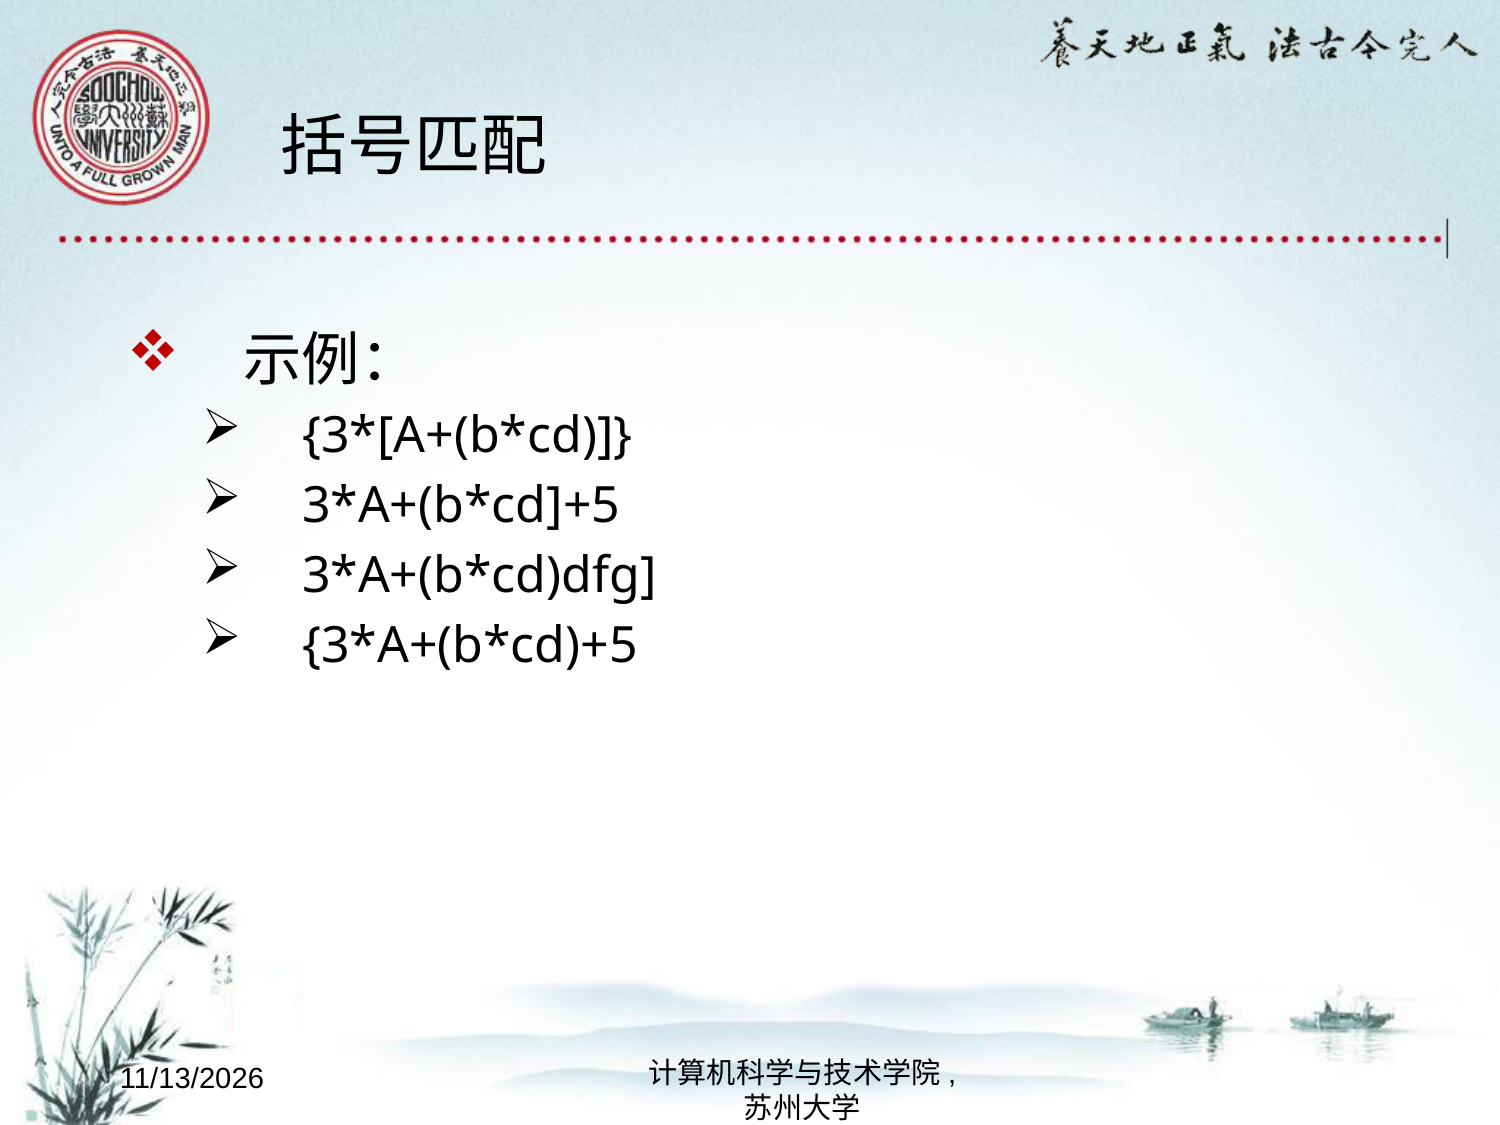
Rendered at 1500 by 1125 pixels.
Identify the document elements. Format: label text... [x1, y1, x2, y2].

title 括号匹配 [265, 85, 1419, 201]
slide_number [104, 1051, 455, 1125]
list 示例： {3*[A+(b*cd)]} 3*A+(b*cd]+5 3*A+(b*cd)dfg] {3*A+(b*cd)+5 [112, 301, 1405, 917]
footer 计算机科学与技术学院, 苏州大学 [512, 1046, 1093, 1125]
picture [0, 0, 1500, 1125]
